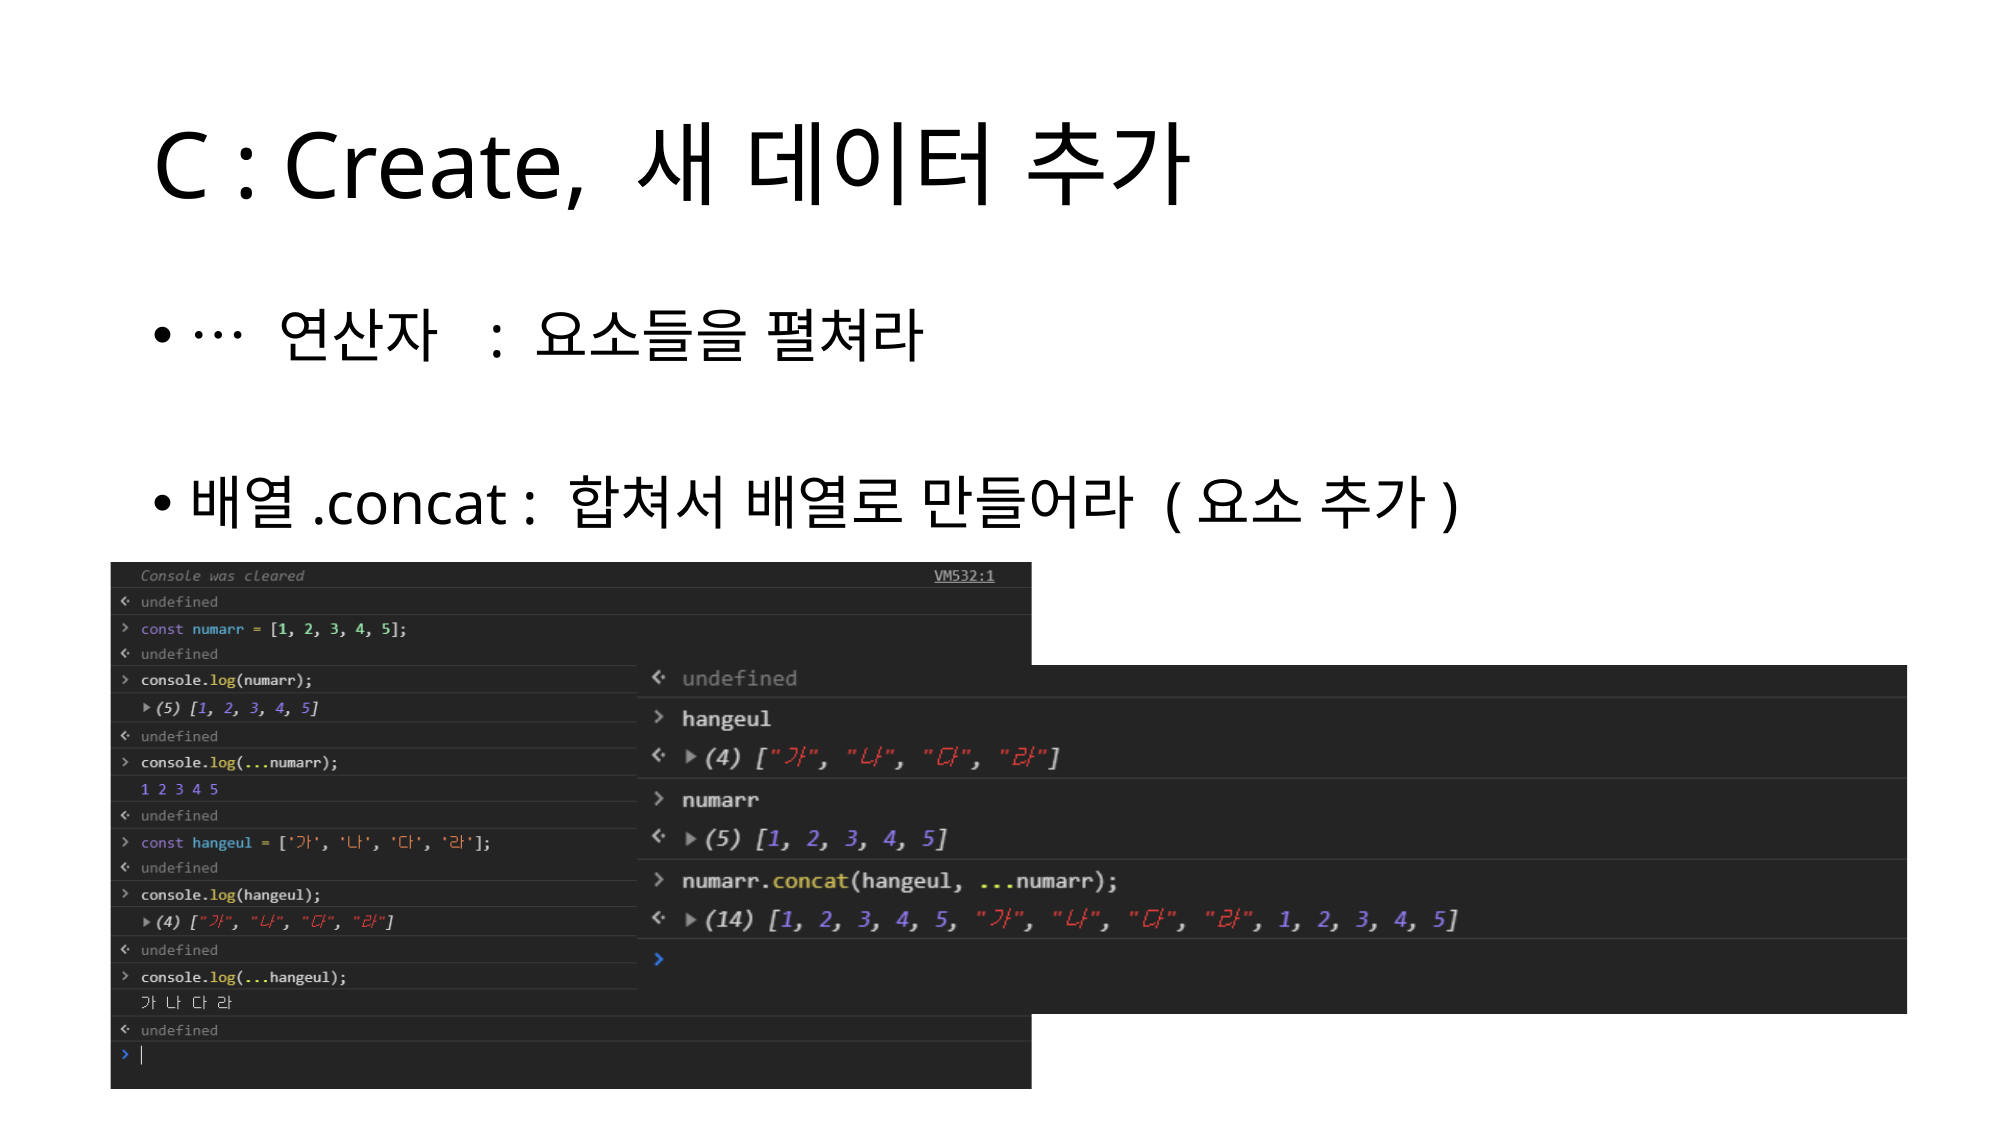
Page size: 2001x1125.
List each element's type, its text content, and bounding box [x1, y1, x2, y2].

title C : Create, 새 데이터 추가 [137, 59, 1863, 278]
list … 연산자 : 요소들을 펼쳐라 배열.concat : 합쳐서 배열로 만들어라 (요소 추가) [137, 299, 1863, 665]
picture [110, 562, 1908, 1089]
